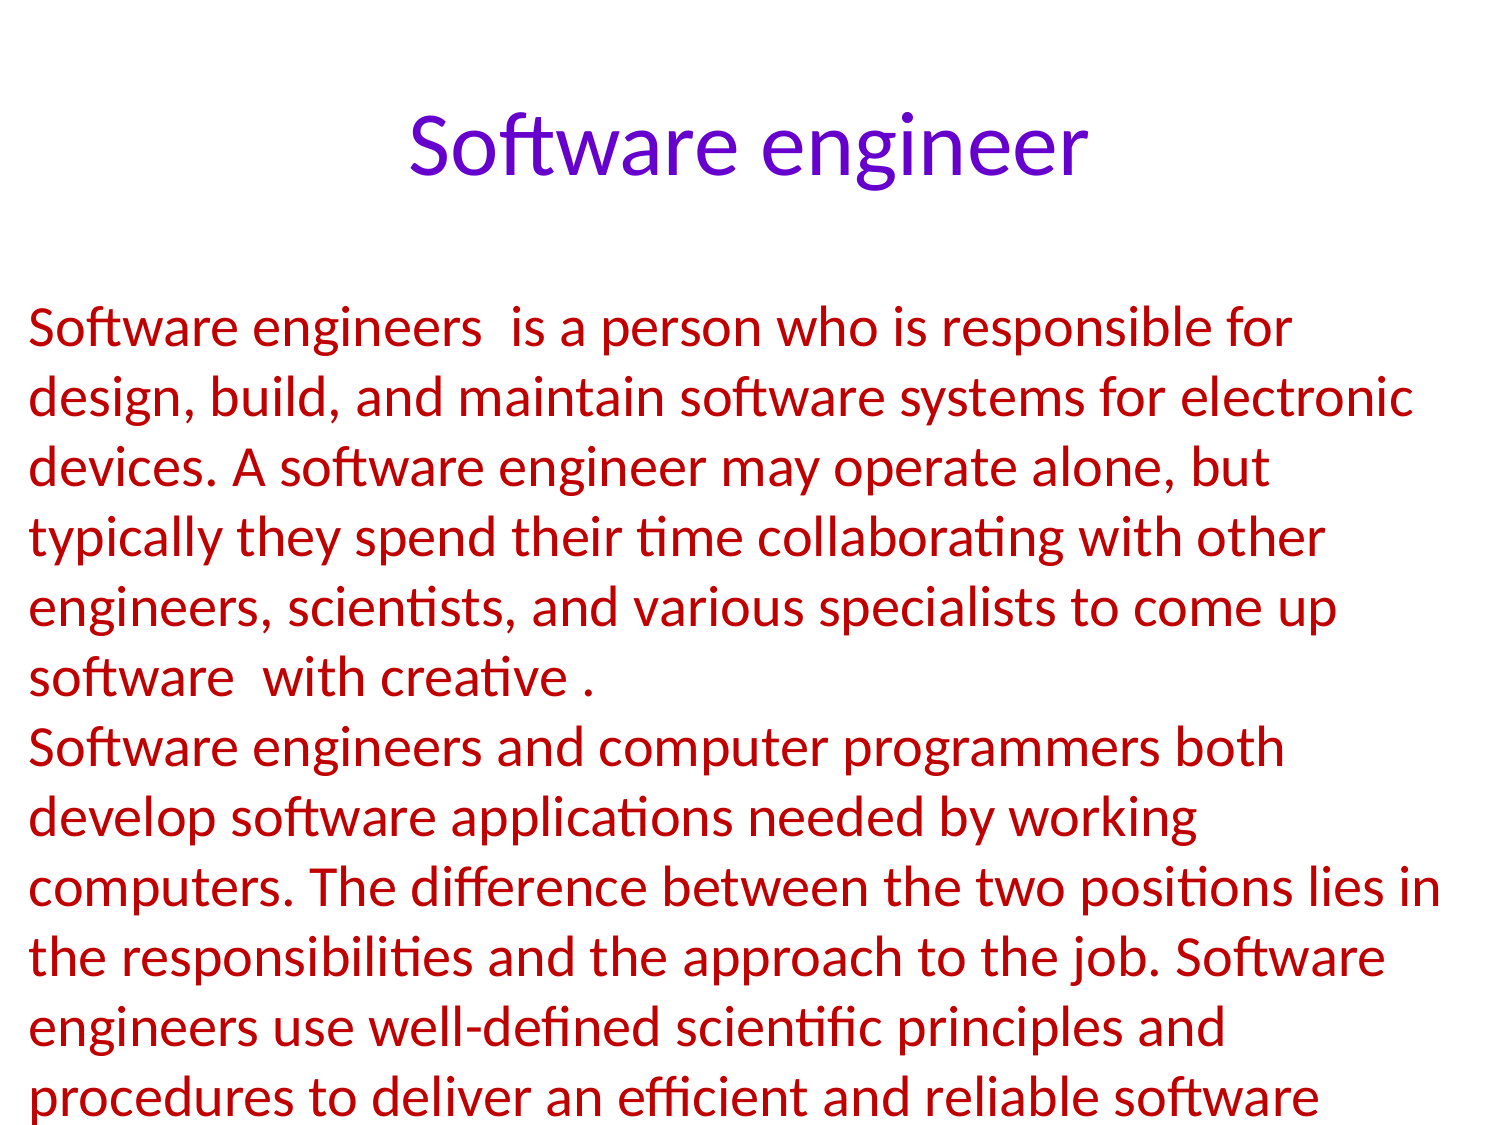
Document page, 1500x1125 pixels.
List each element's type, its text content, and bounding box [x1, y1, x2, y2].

title Software engineer [75, 45, 1425, 233]
text_box Software engineers is a person who is responsible for design, build, and maintain software systems for electronic devices. A software engineer may operate alone, but typically they spend their time collaborating with other engineers, scientists, and various specialists to come up software with creative . Software engineers and computer programmers both develop software applications needed by working computers. The difference between the two positions lies in the responsibilities and the approach to the job. Software engineers use well-defined scientific principles and procedures to deliver an efficient and reliable software product [14, 280, 1474, 1125]
